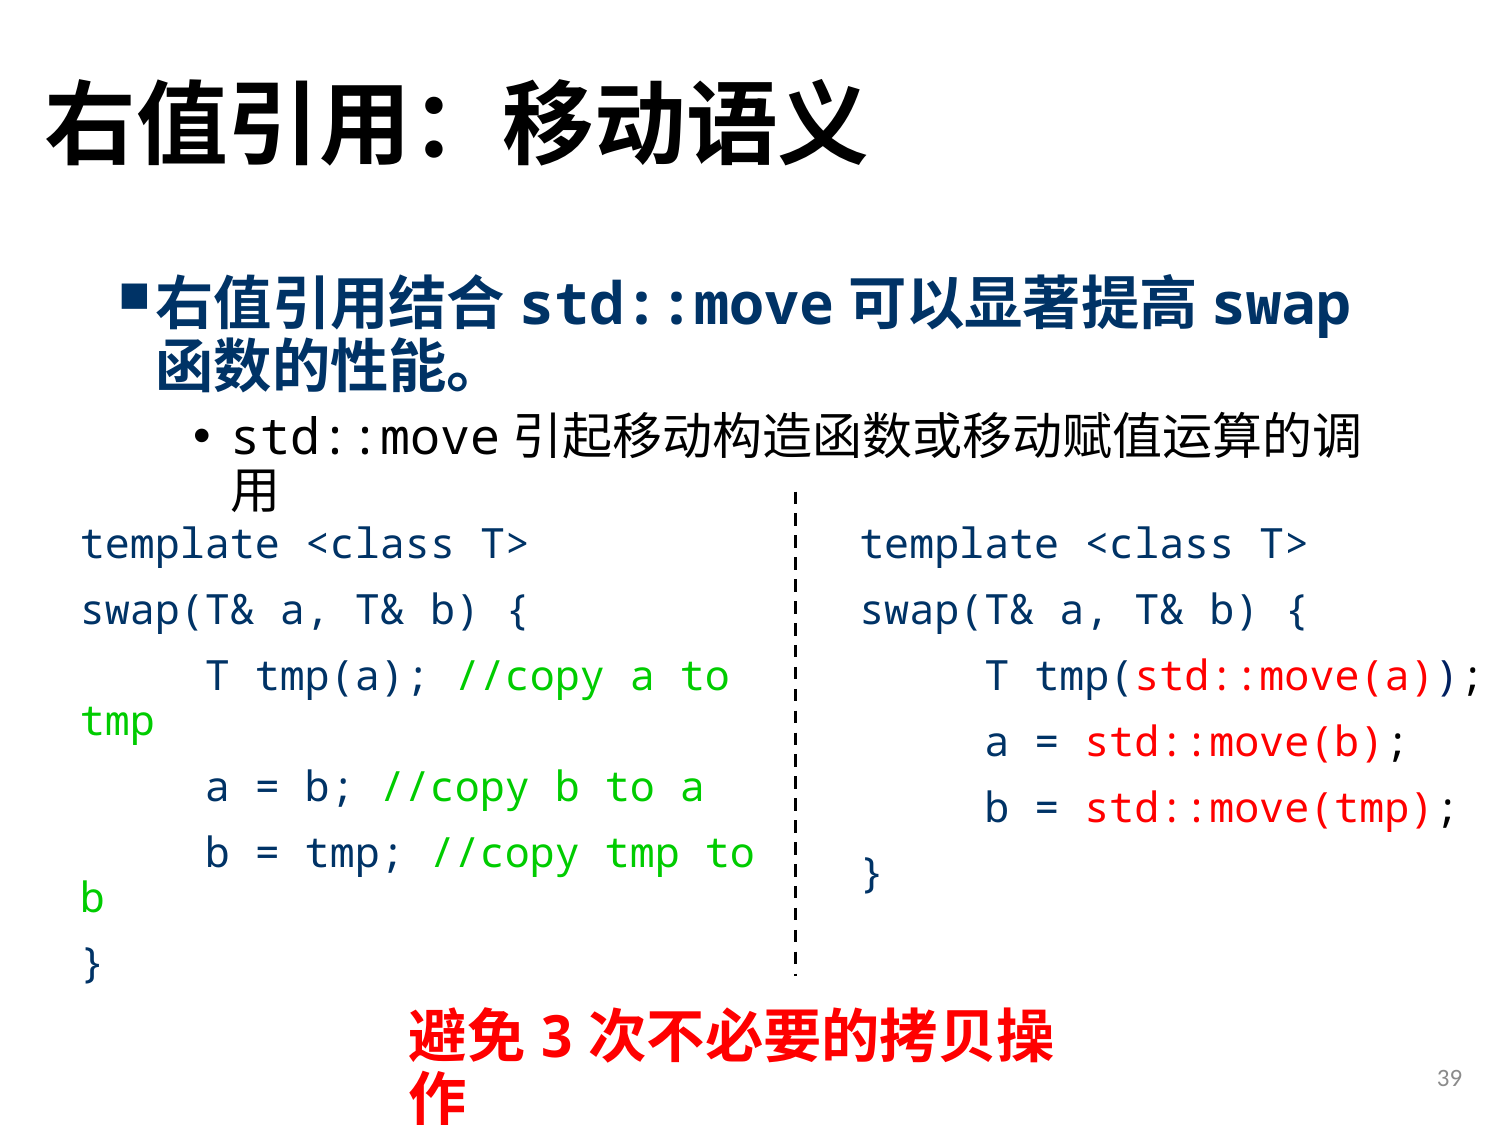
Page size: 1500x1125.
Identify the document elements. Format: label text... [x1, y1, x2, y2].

text_box template <class T> swap(T& a, T& b) { T tmp(a); //copy a to tmp a = b; //copy b to a b = tmp; //copy tmp to b } [64, 515, 795, 929]
text_box 避免3次不必要的拷贝操作 [393, 999, 1103, 1083]
title 右值引用：移动语义 [29, 19, 1324, 237]
text_box template <class T> swap(T& a, T& b) { T tmp(std::move(a)); a = std::move(b); b = std::move(tmp); } [844, 515, 1500, 929]
list 右值引用结合std::move可以显著提高swap函数的性能。 std::move引起移动构造函数或移动赋值运算的调用 [103, 267, 1424, 504]
slide_number 39 [1139, 1046, 1478, 1107]
